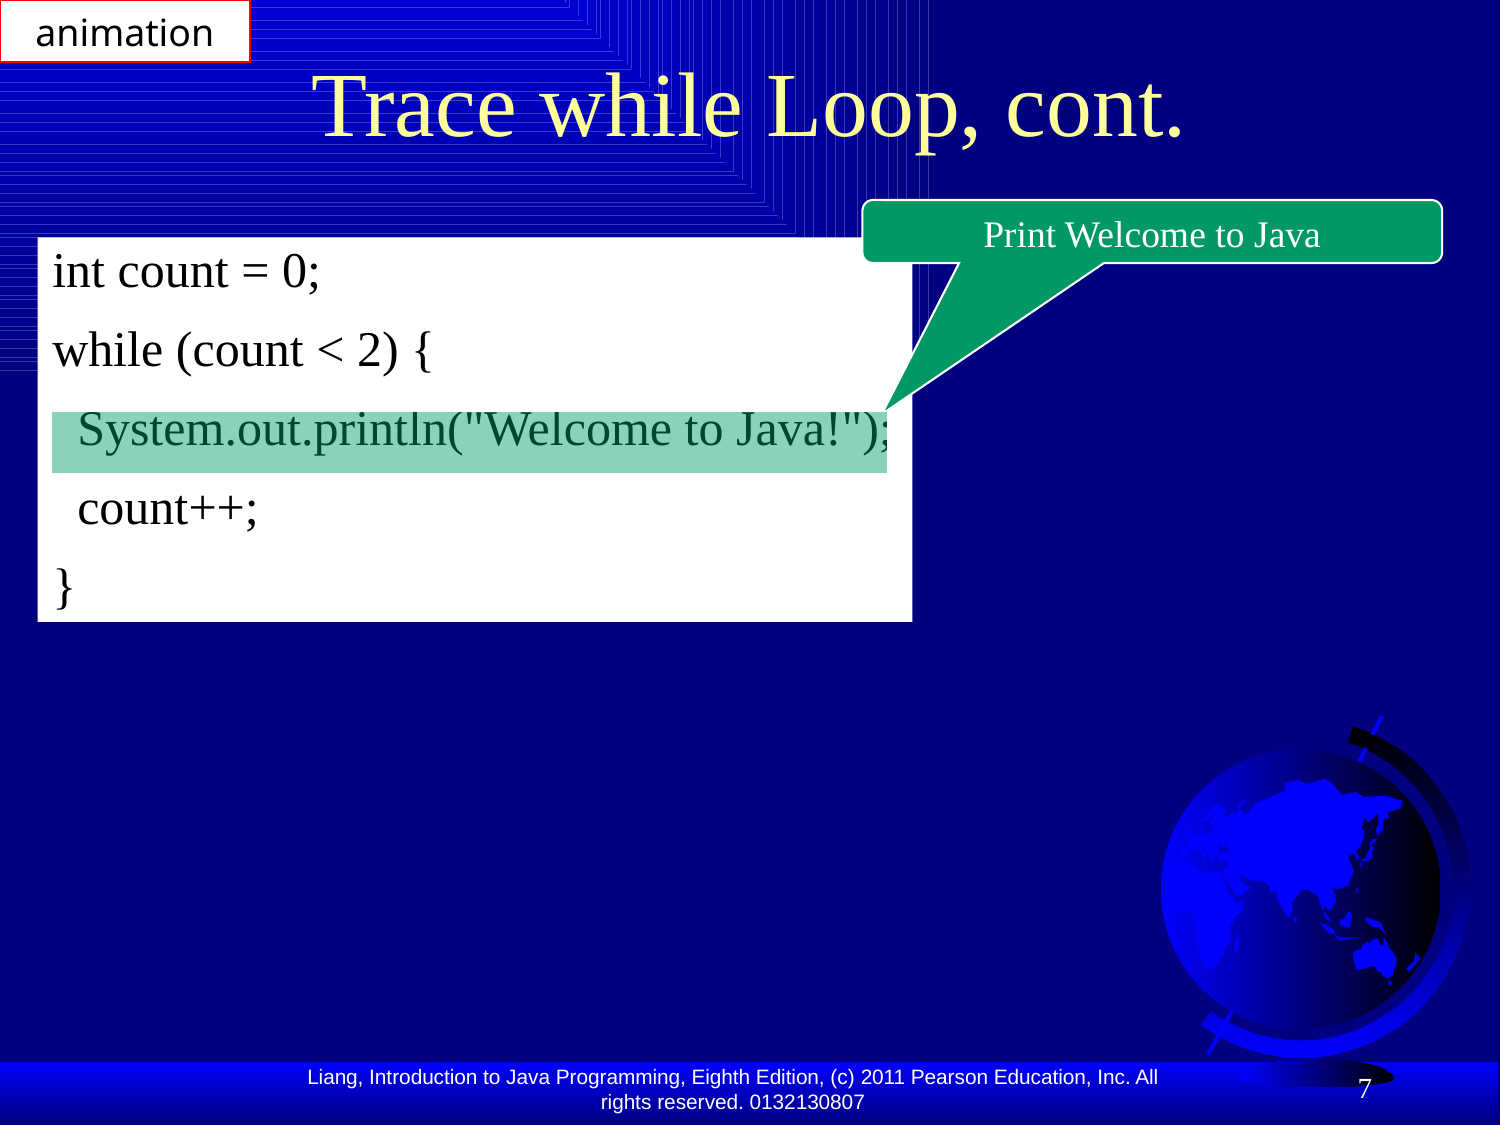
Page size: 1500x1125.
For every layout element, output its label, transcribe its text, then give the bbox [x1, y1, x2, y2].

slide_number 7 [1074, 1049, 1388, 1125]
title Trace while Loop, cont. [112, 37, 1388, 163]
text_box [50, 411, 889, 475]
text_box int count = 0; while (count < 2) { System.out.println("Welcome to Java!"); count++; } [37, 237, 913, 622]
text_box Print Welcome to Java [862, 199, 1443, 411]
text_box animation [0, 0, 250, 63]
